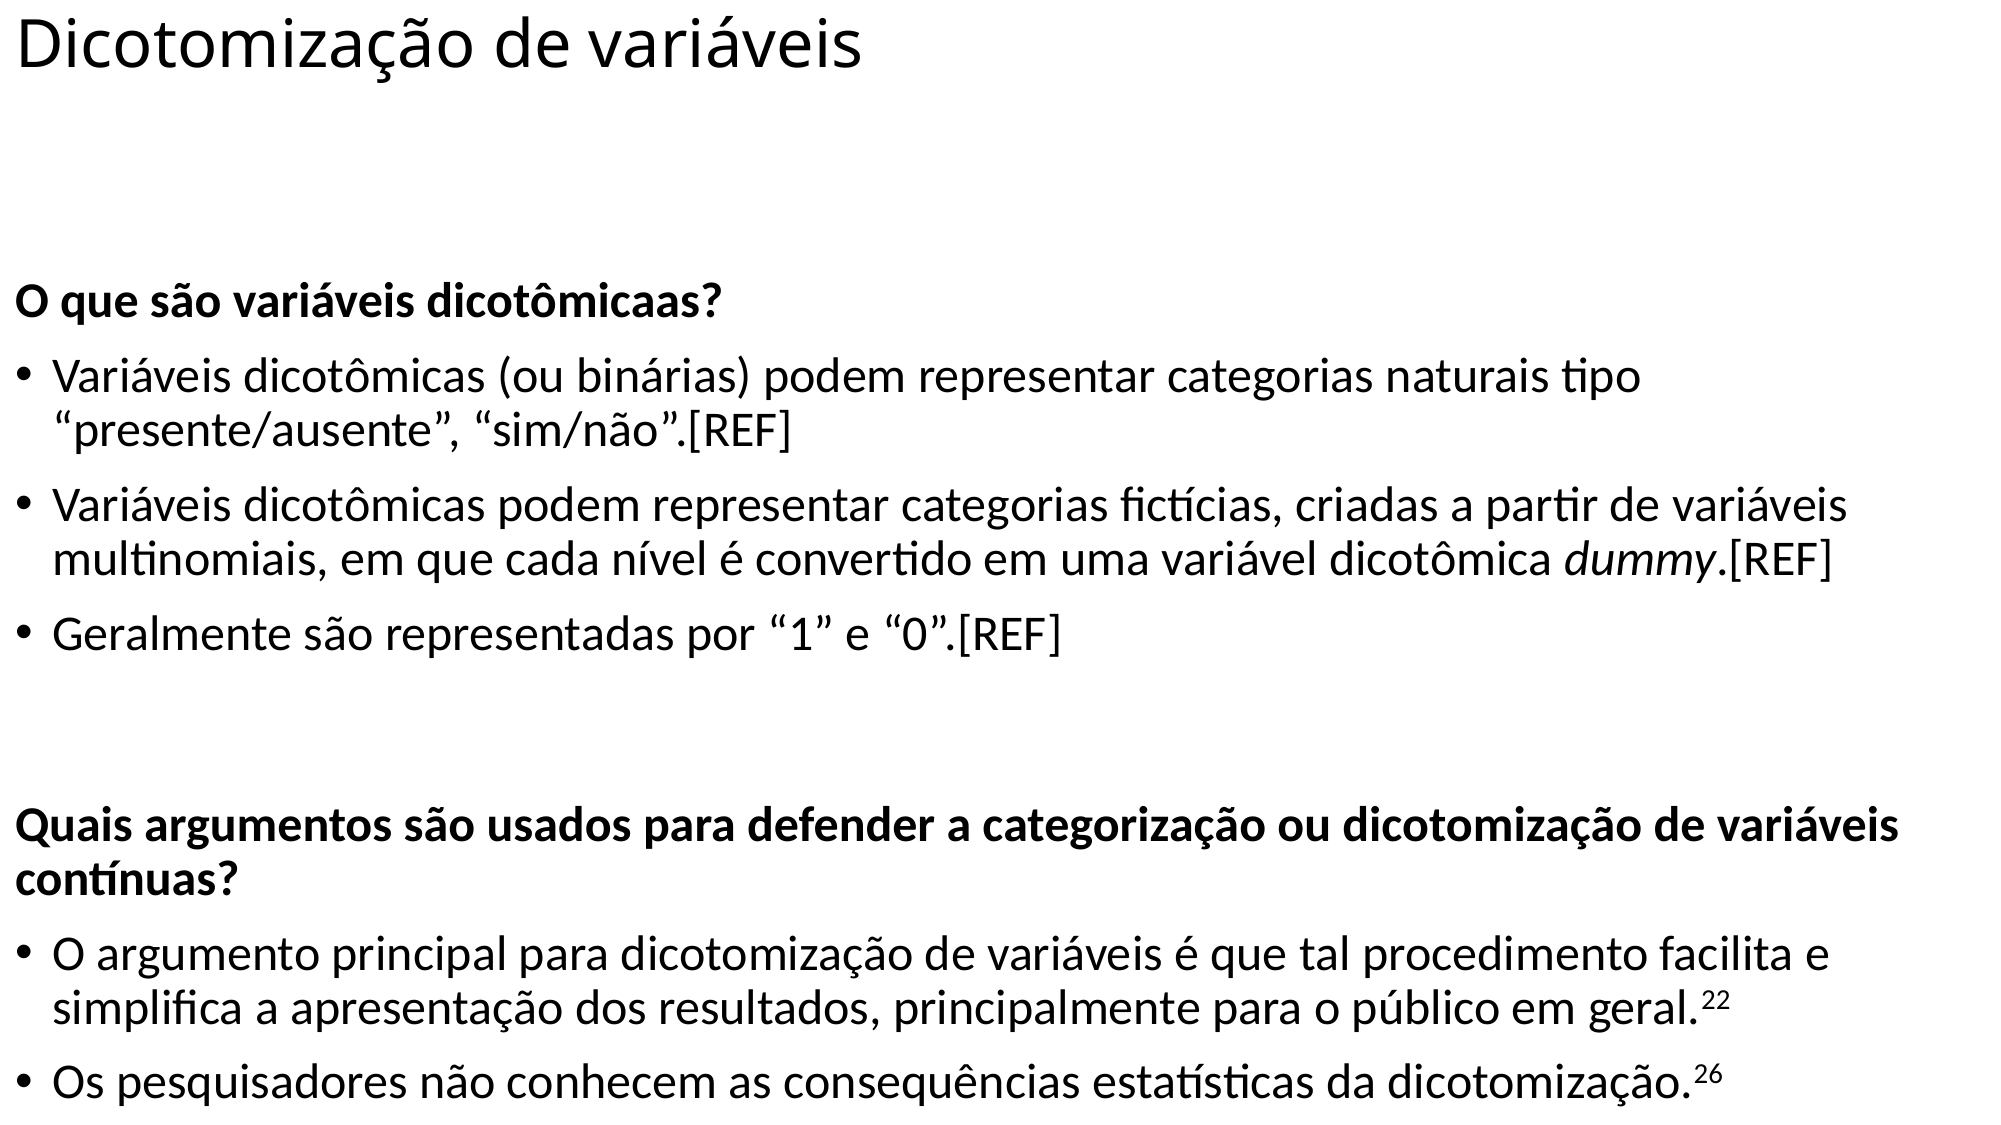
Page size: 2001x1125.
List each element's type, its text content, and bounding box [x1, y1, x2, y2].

title Dicotomização de variáveis [0, 2, 1725, 112]
